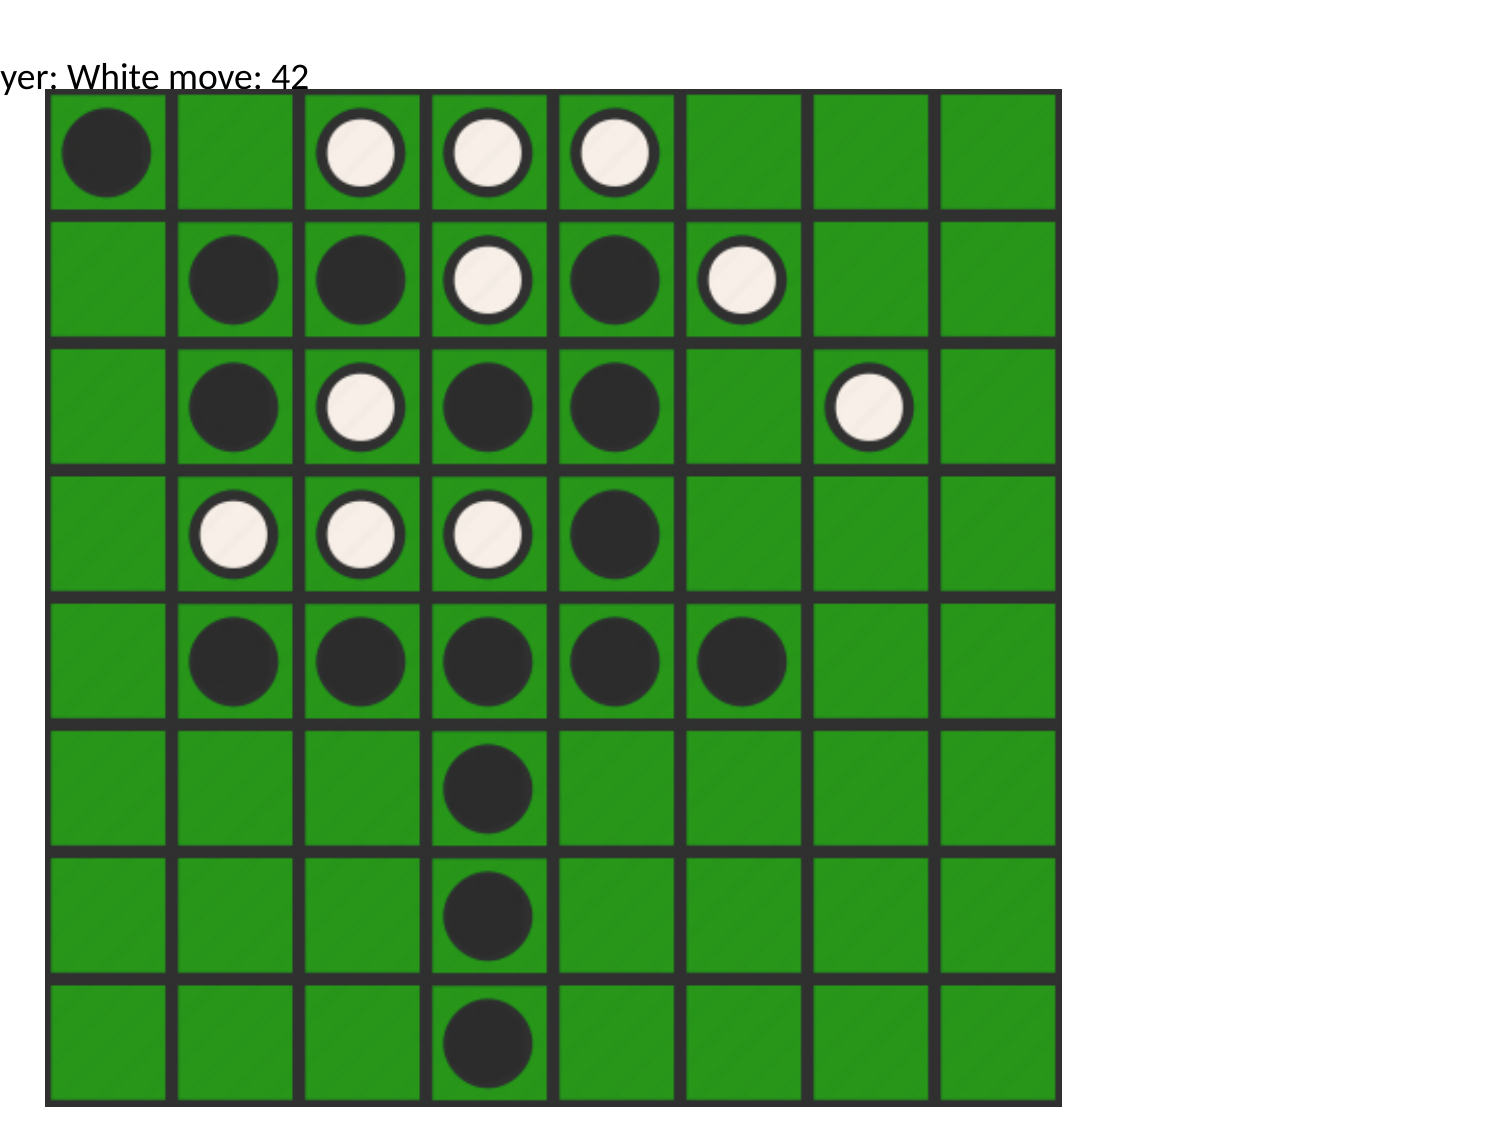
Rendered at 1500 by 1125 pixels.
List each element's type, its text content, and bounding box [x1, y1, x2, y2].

picture [44, 89, 1062, 1107]
text_box turn: 22 player: White move: 42 [0, 44, 325, 105]
